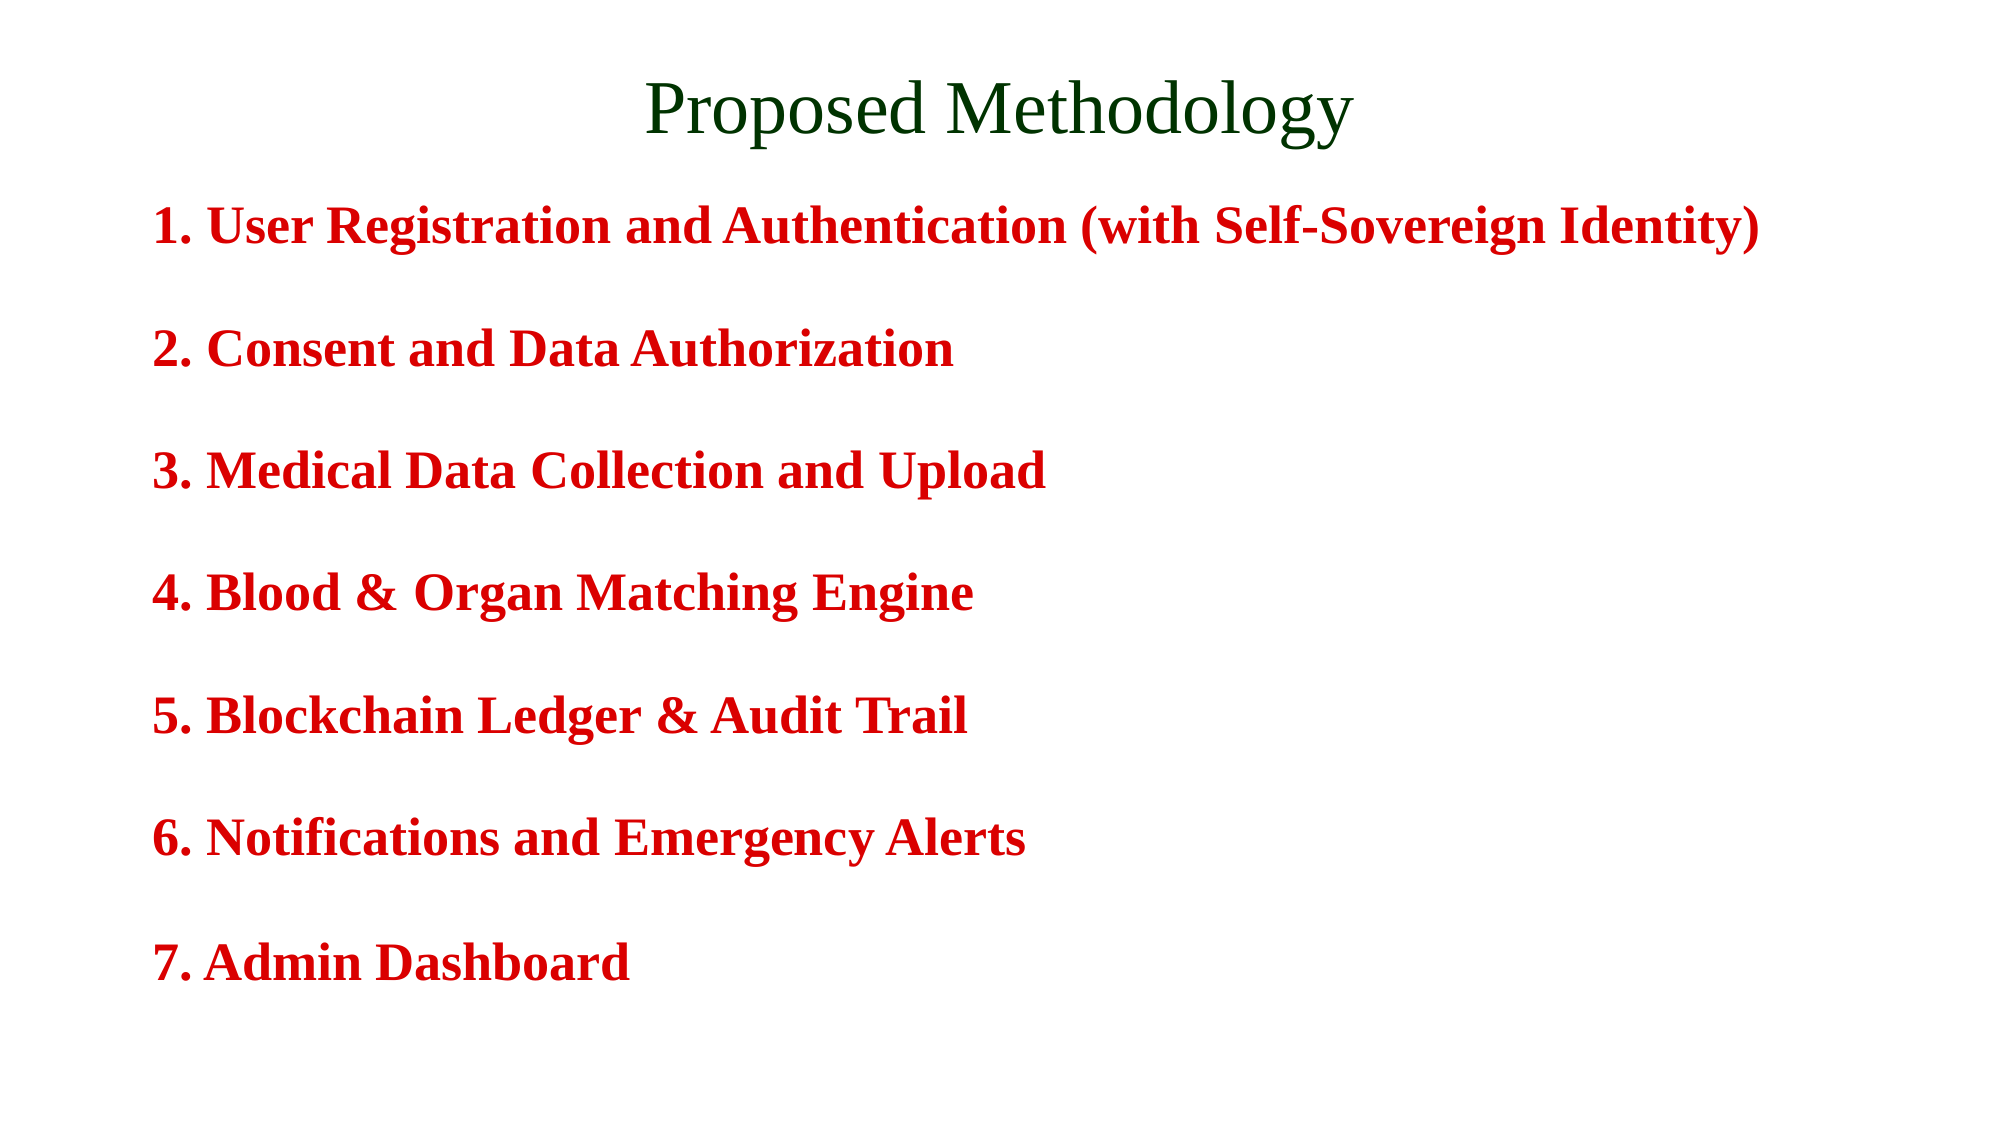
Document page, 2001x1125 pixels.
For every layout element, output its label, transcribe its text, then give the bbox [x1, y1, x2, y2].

title Proposed Methodology [137, 59, 1863, 158]
list 1. User Registration and Authentication (with Self-Sovereign Identity) 2. Consent and Data Authorization 3. Medical Data Collection and Upload 4. Blood & Organ Matching Engine 5. Blockchain Ledger & Audit Trail 6. Notifications and Emergency Alerts 7. Admin Dashboard [137, 182, 1863, 1014]
